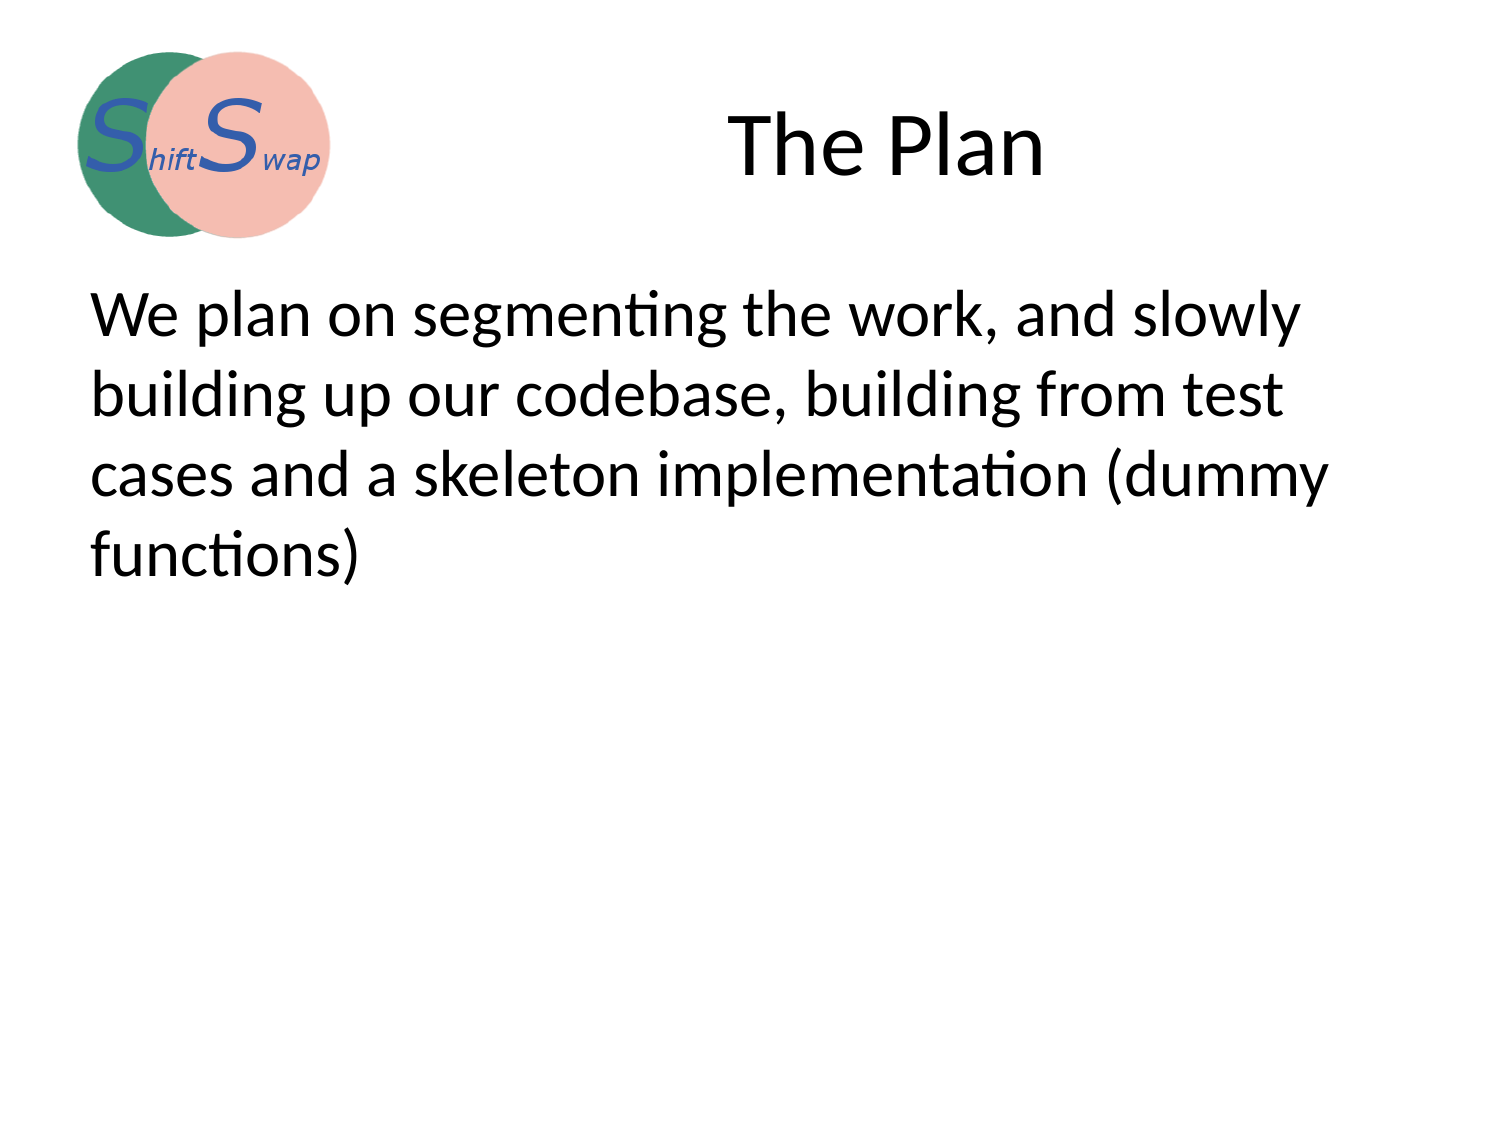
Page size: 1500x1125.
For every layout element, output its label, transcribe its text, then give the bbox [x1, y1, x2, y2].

picture [74, 49, 337, 242]
title The Plan [350, 45, 1425, 233]
list We plan on segmenting the work, and slowly building up our codebase, building from test cases and a skeleton implementation (dummy functions) [75, 262, 1425, 1005]
